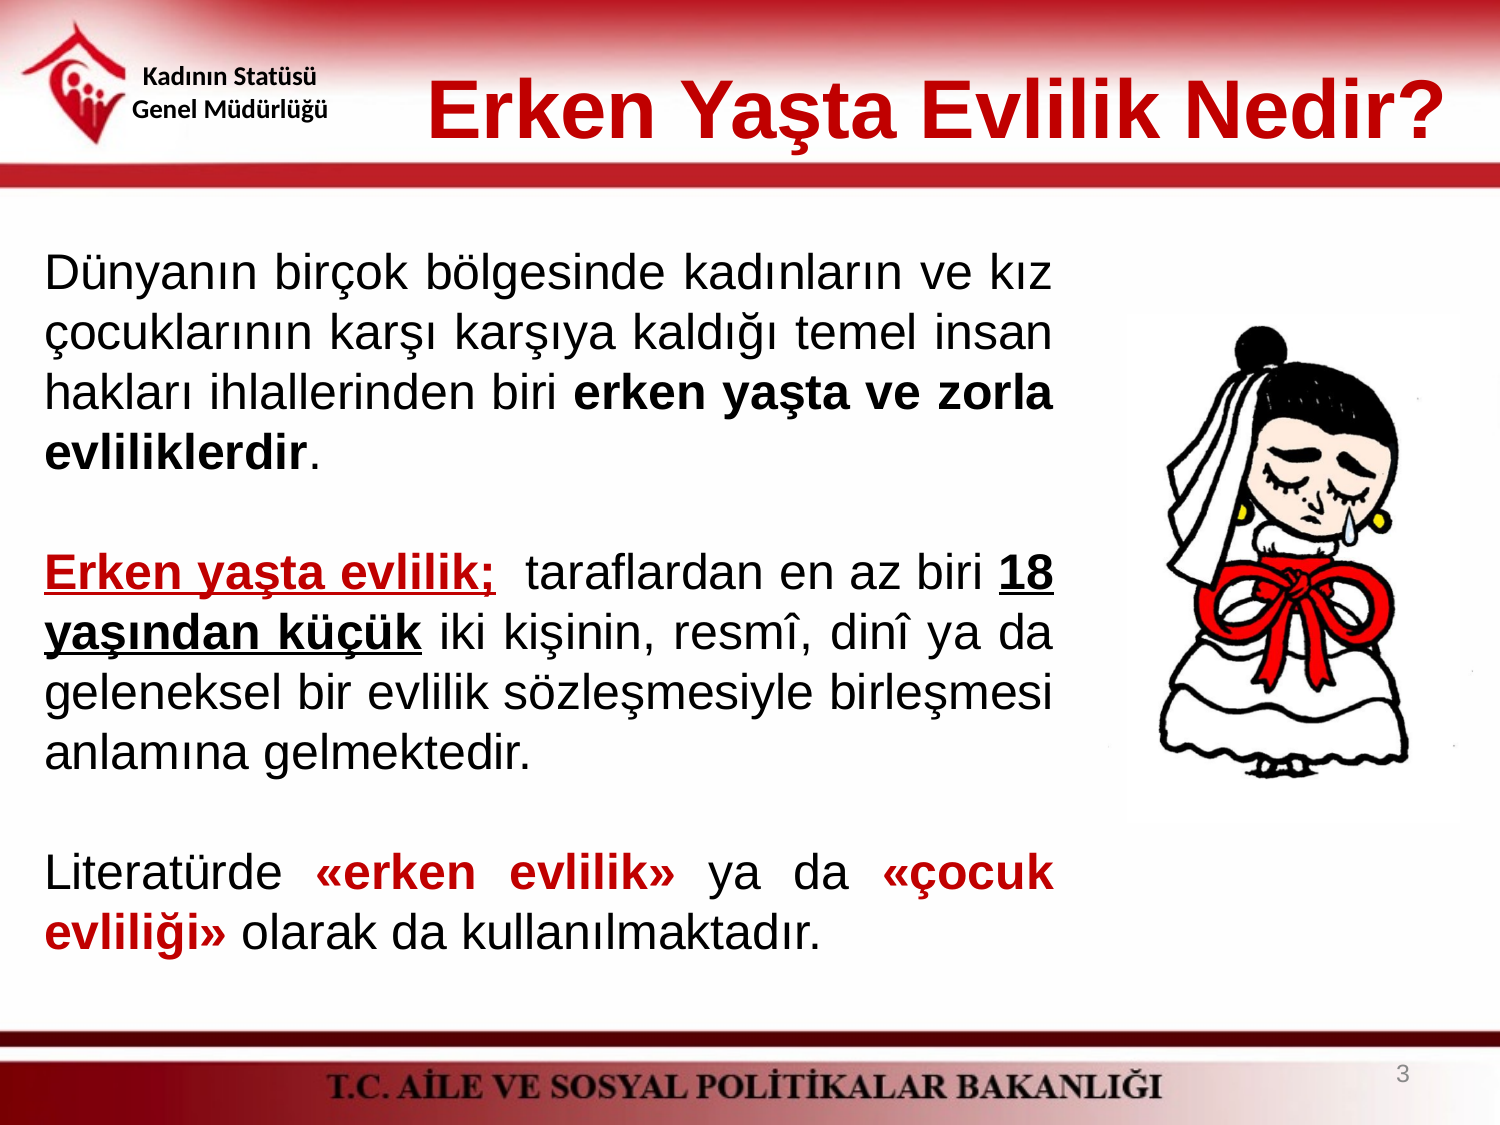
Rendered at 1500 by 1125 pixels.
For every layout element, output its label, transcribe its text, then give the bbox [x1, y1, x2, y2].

picture [0, 0, 1500, 1125]
text_box Dünyanın birçok bölgesinde kadınların ve kız çocuklarının karşı karşıya kaldığı temel insan hakları ihlallerinden biri erken yaşta ve zorla evliliklerdir. Erken yaşta evlilik; taraflardan en az biri 18 yaşından küçük iki kişinin, resmî, dinî ya da geleneksel bir evlilik sözleşmesiyle birleşmesi anlamına gelmektedir. Literatürde «erken evlilik» ya da «çocuk evliliği» olarak da kullanılmaktadır. [29, 231, 1069, 967]
slide_number 3 [1074, 1042, 1425, 1103]
title Erken Yaşta Evlilik Nedir? [312, 42, 1485, 162]
